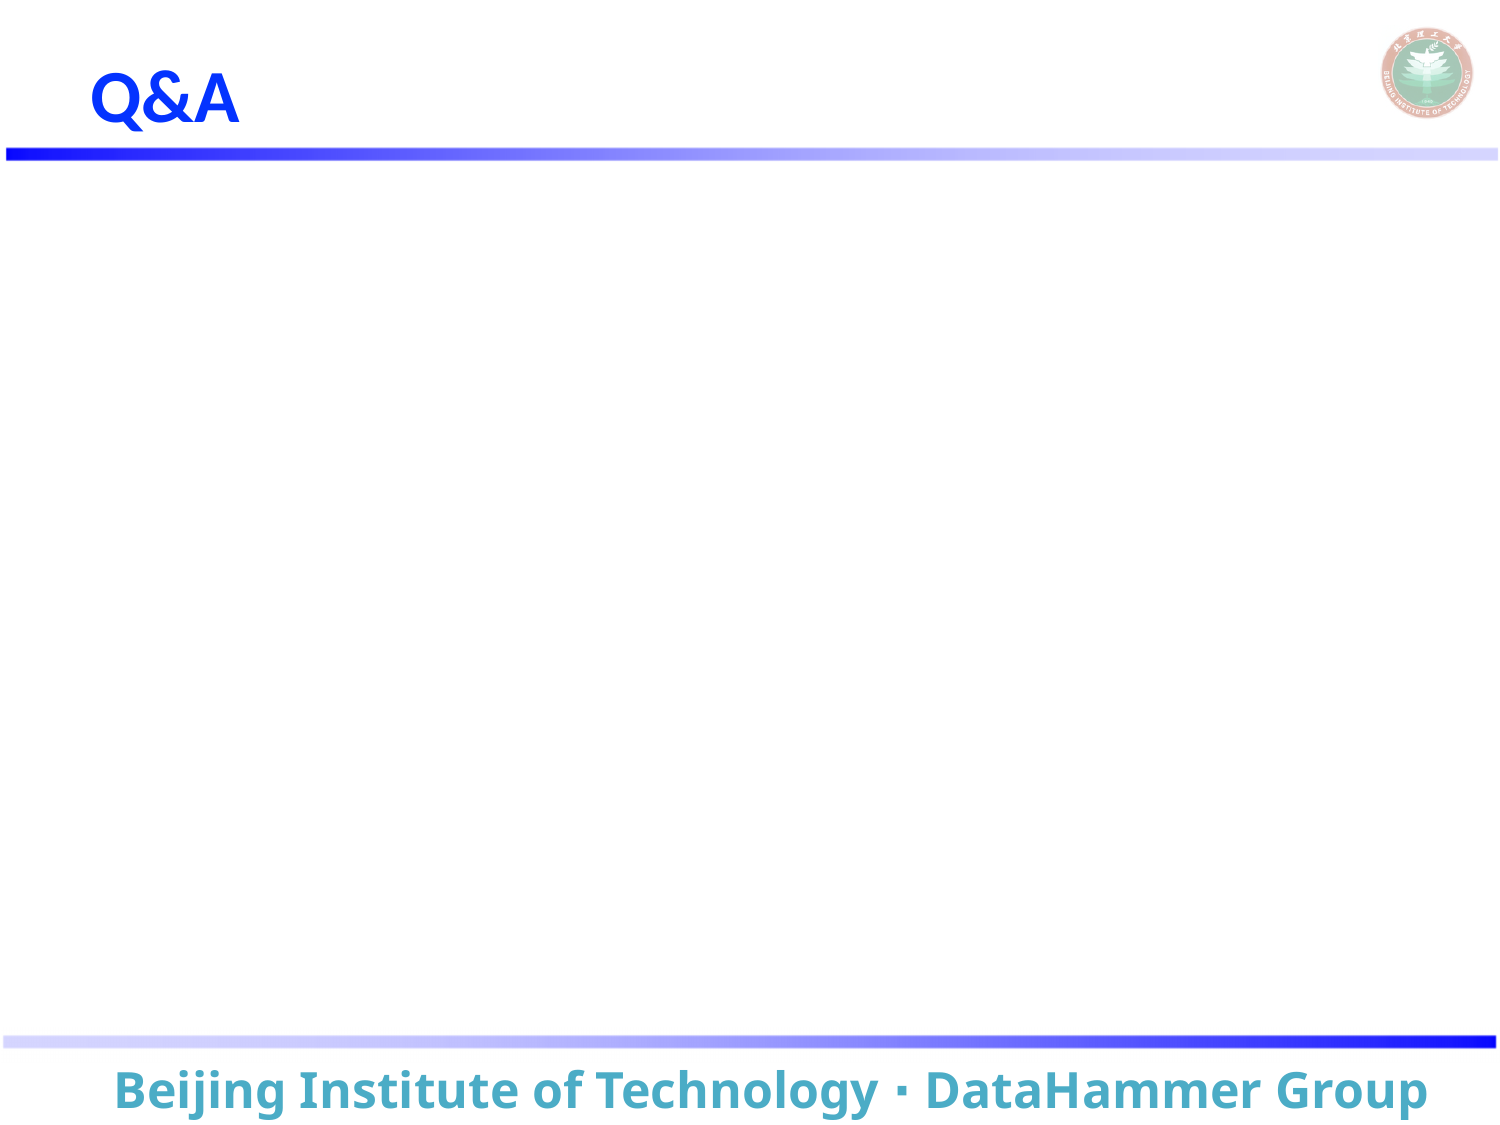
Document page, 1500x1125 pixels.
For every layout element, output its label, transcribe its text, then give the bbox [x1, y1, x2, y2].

title Q&A [75, 38, 1425, 148]
picture [3, 1028, 1500, 1062]
picture [0, 133, 1500, 169]
